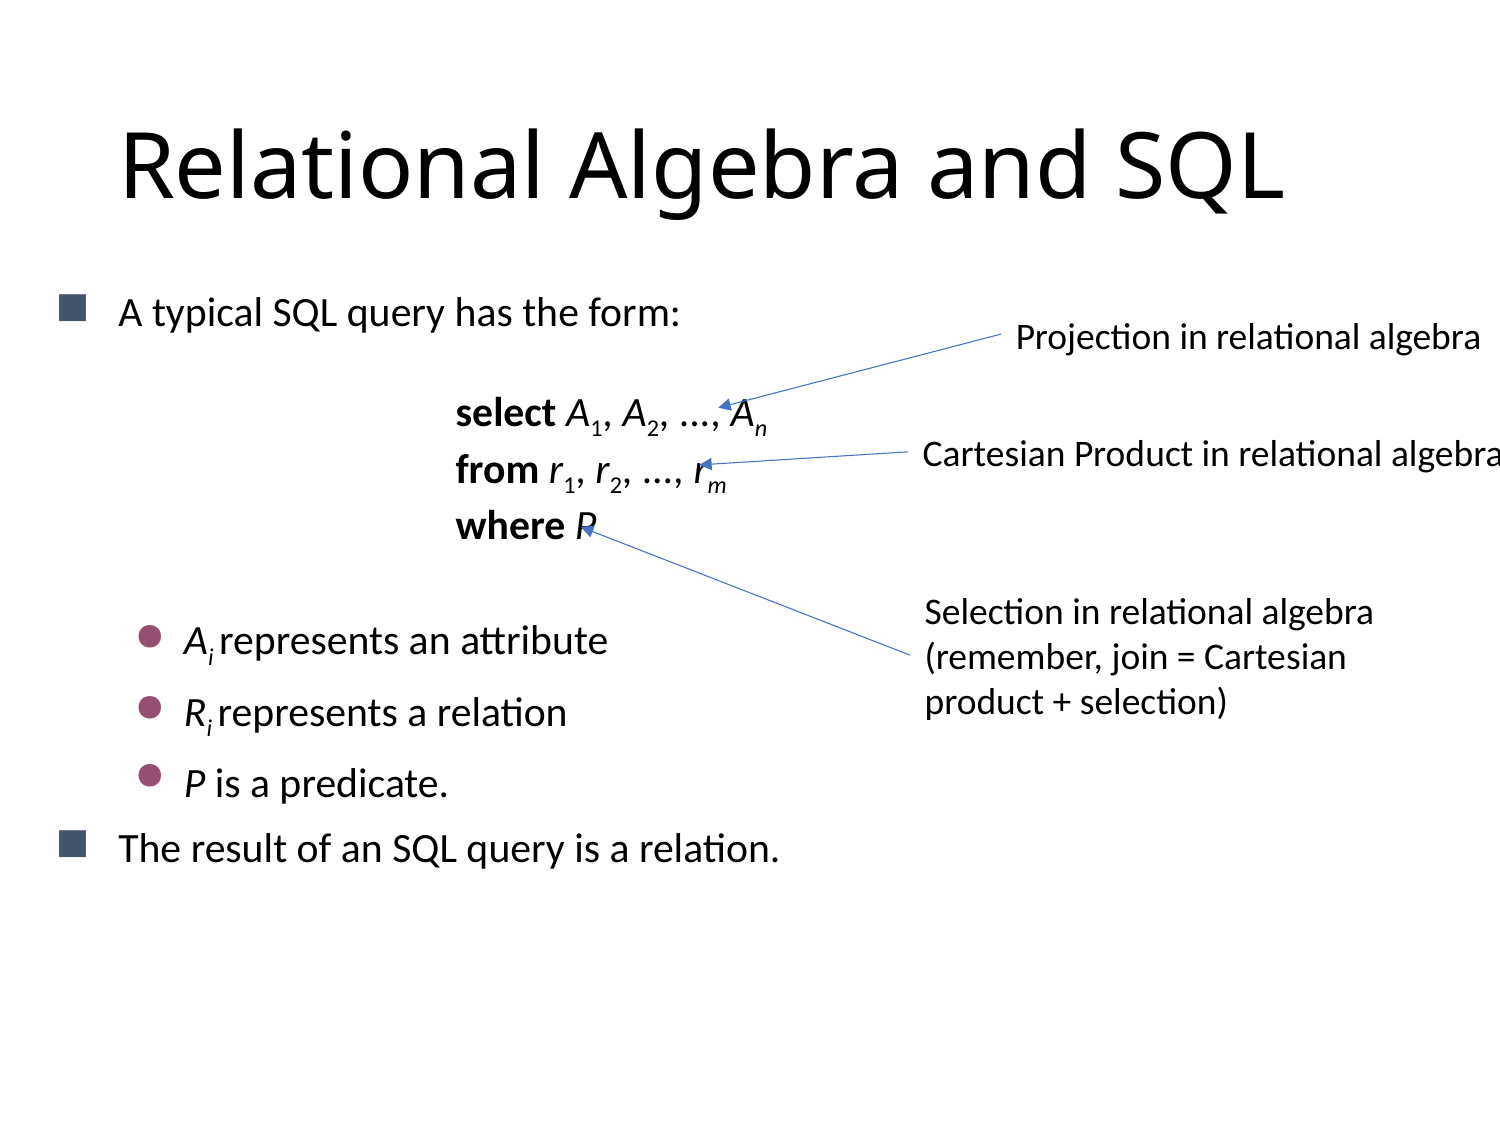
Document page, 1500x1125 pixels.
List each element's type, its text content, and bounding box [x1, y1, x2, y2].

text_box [580, 527, 1439, 732]
text_box A typical SQL query has the form: select A1, A2, ..., An from r1, r2, ..., rm where P Ai represents an attribute Ri represents a relation P is a predicate. The result of an SQL query is a relation. [47, 277, 1301, 1078]
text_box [699, 421, 1500, 483]
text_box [718, 304, 1500, 408]
title Relational Algebra and SQL [103, 59, 1397, 278]
